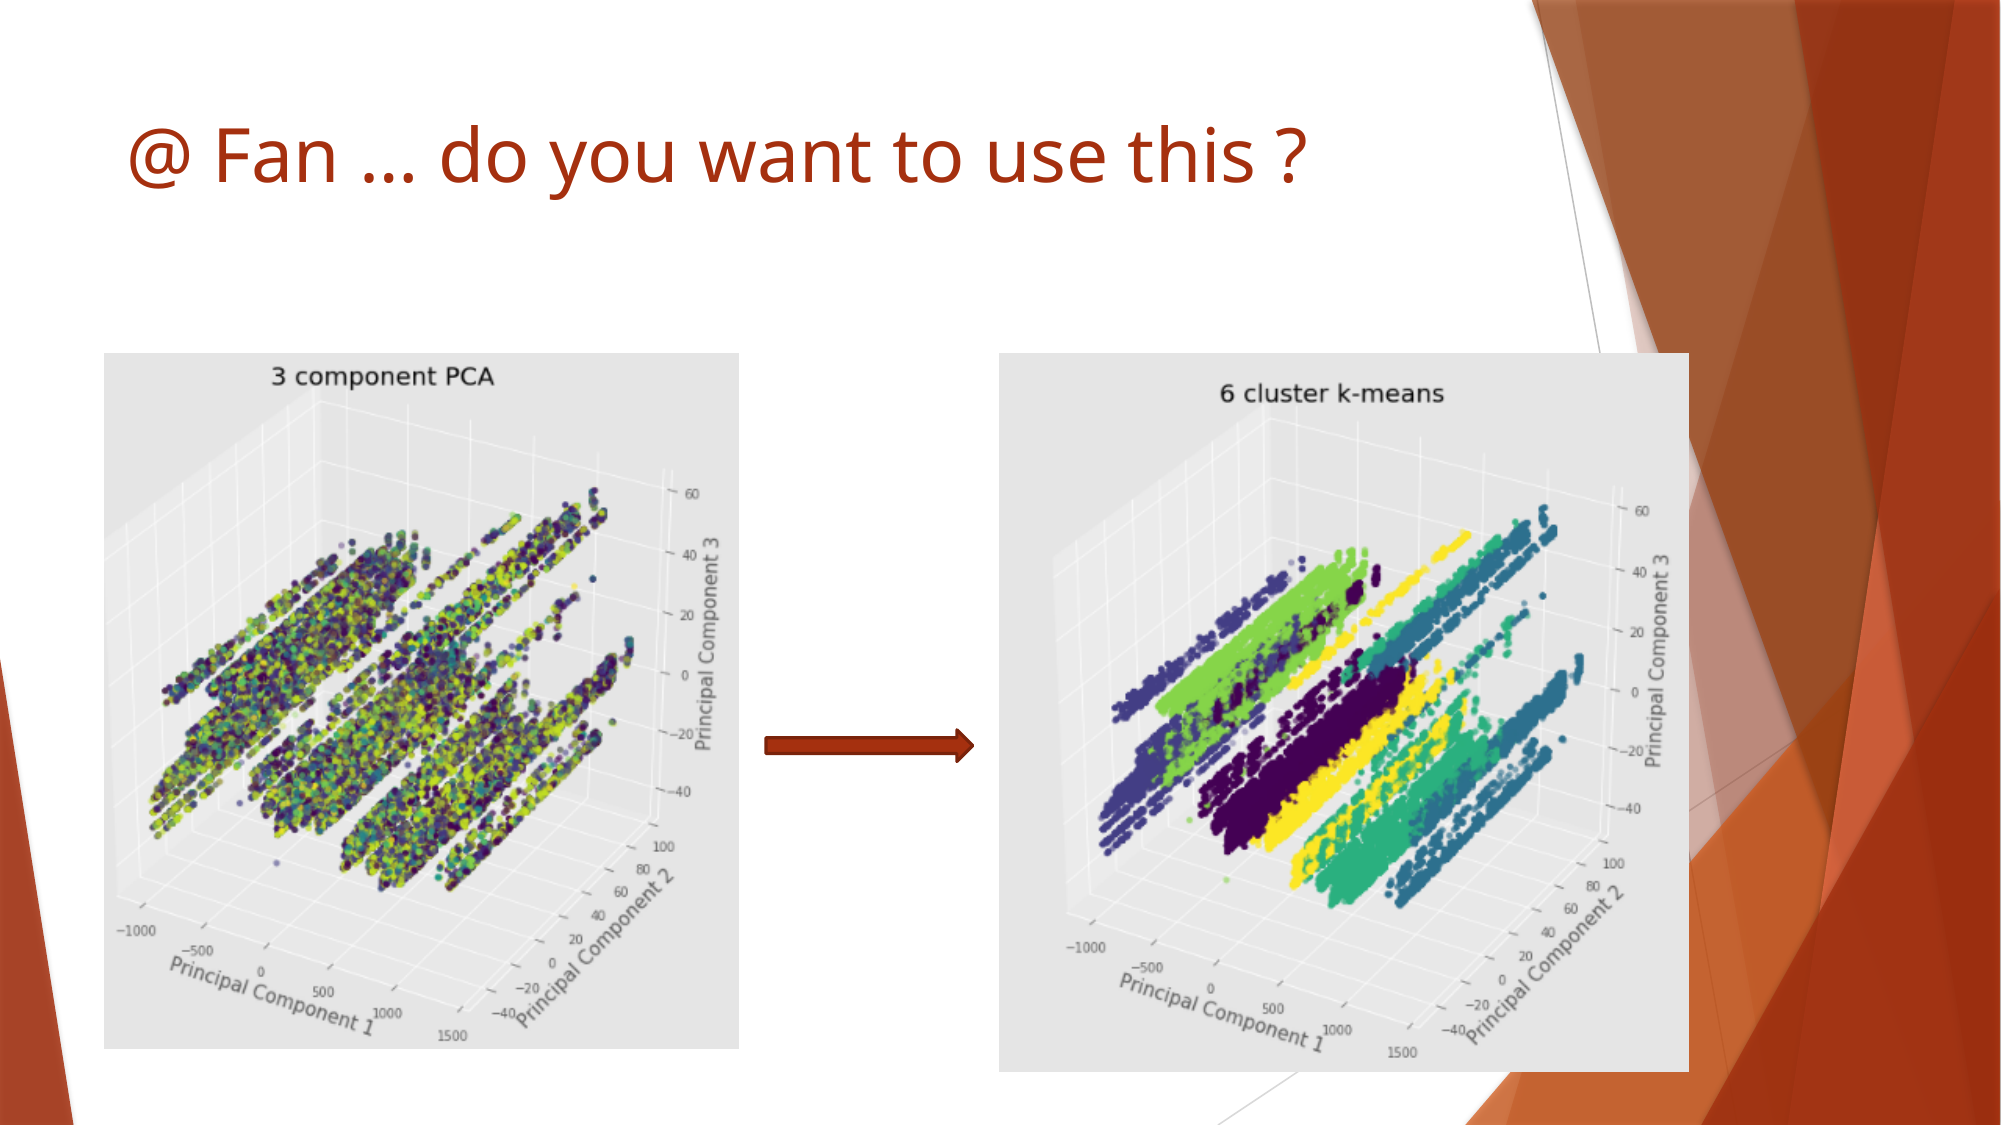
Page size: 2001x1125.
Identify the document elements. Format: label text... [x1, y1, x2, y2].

text_box [764, 728, 974, 763]
picture [103, 352, 740, 1050]
title @ Fan … do you want to use this ? [111, 99, 1522, 317]
picture [999, 352, 1690, 1073]
